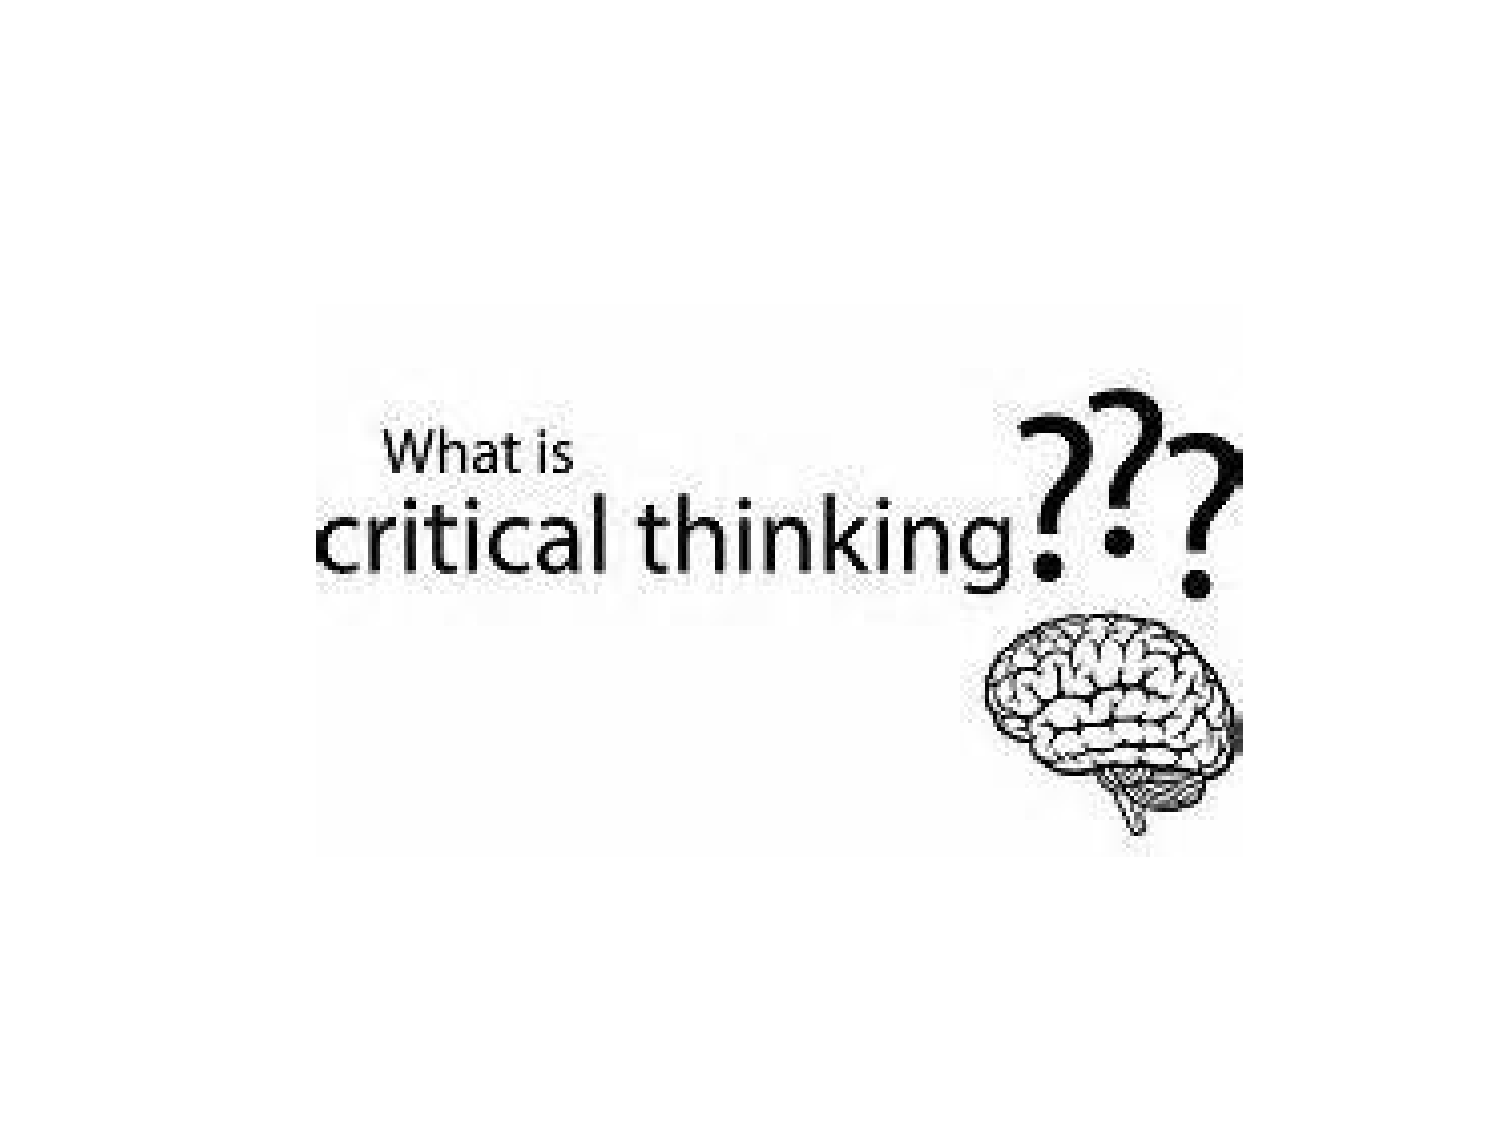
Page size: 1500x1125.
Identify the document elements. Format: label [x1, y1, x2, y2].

picture [316, 304, 1243, 857]
